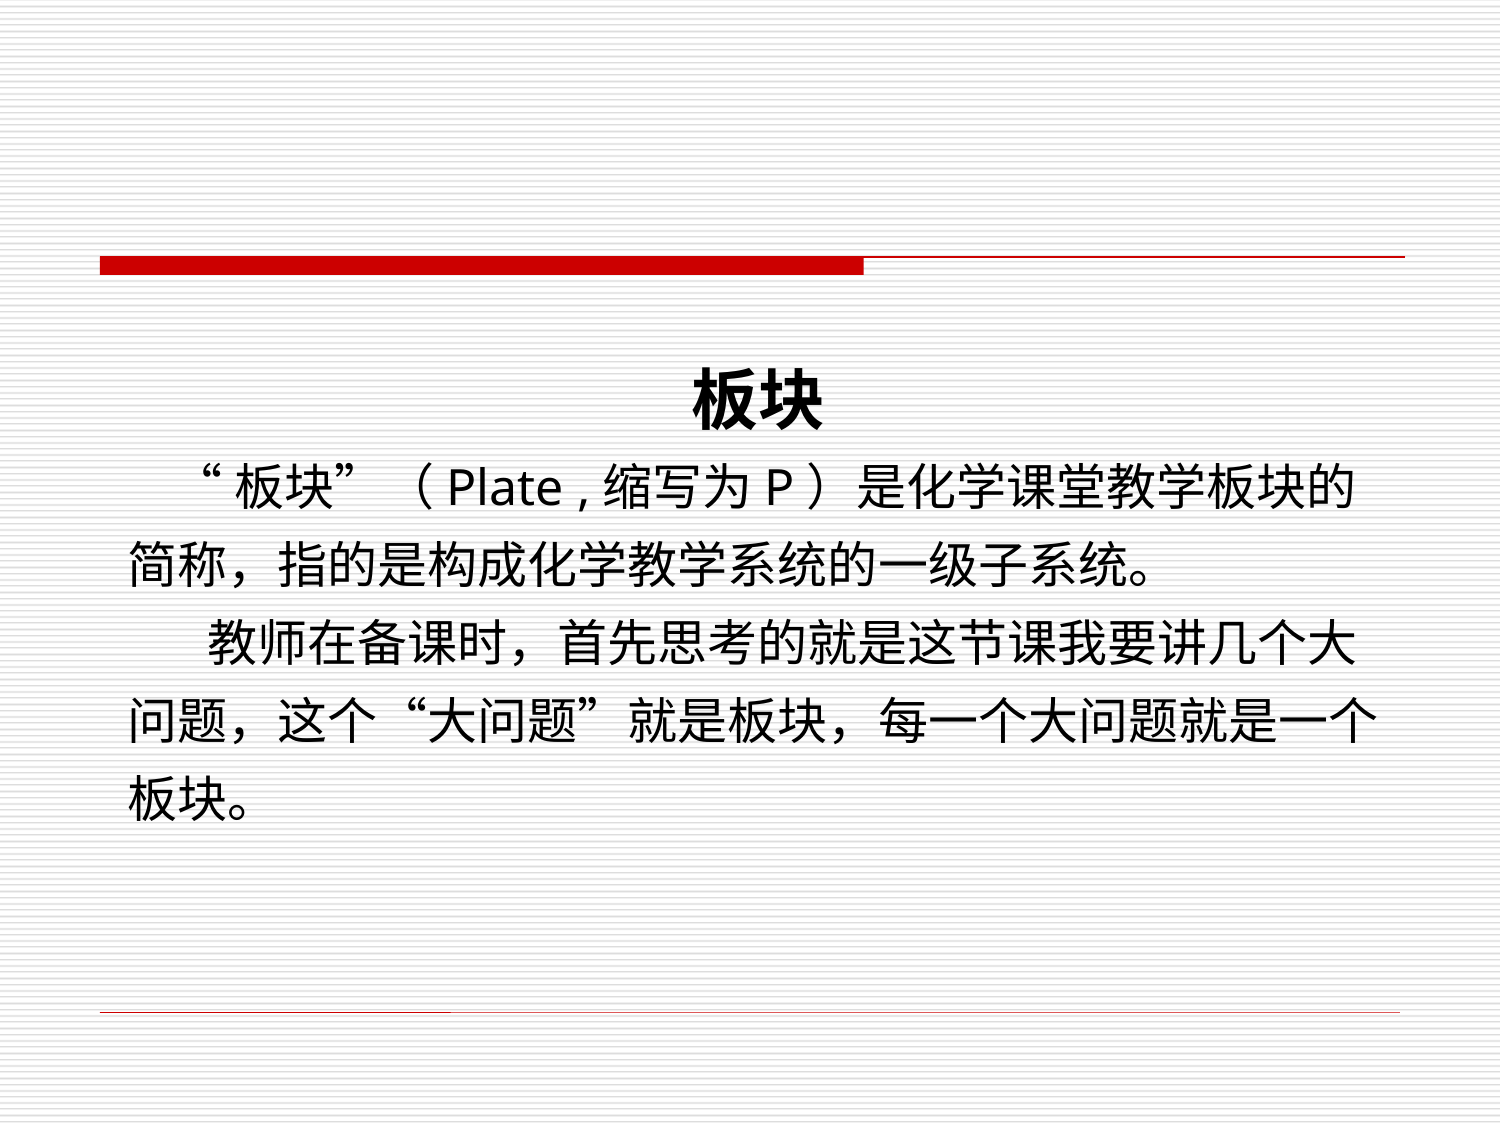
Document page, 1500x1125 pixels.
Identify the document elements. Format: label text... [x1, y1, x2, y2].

picture [0, 0, 1500, 1125]
text_box 板块 “板块”（Plate ,缩写为P）是化学课堂教学板块的简称，指的是构成化学教学系统的一级子系统。 教师在备课时，首先思考的就是这节课我要讲几个大问题，这个“大问题”就是板块，每一个大问题就是一个板块。 [112, 326, 1405, 835]
